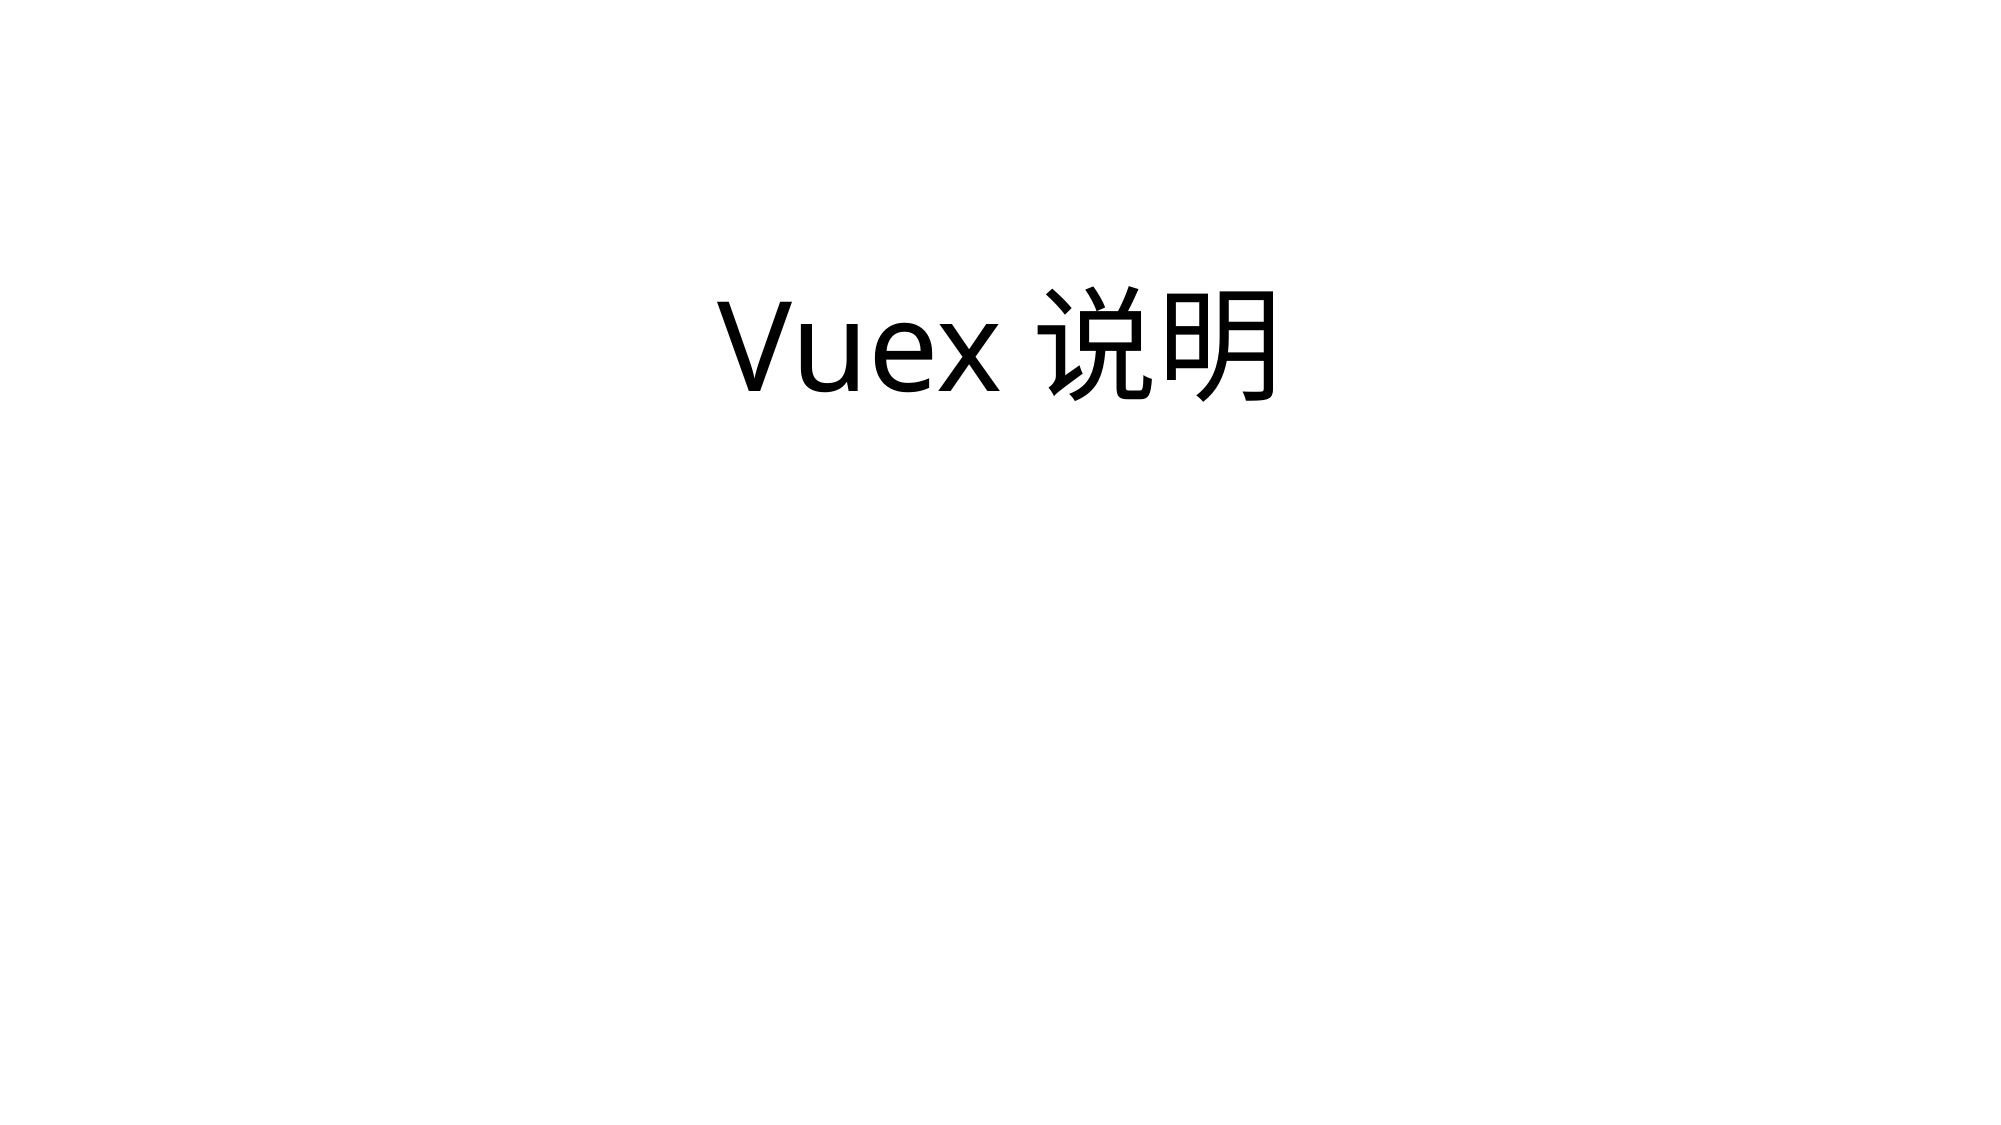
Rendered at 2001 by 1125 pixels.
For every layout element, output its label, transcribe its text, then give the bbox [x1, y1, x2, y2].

title Vuex说明 [249, 184, 1750, 576]
